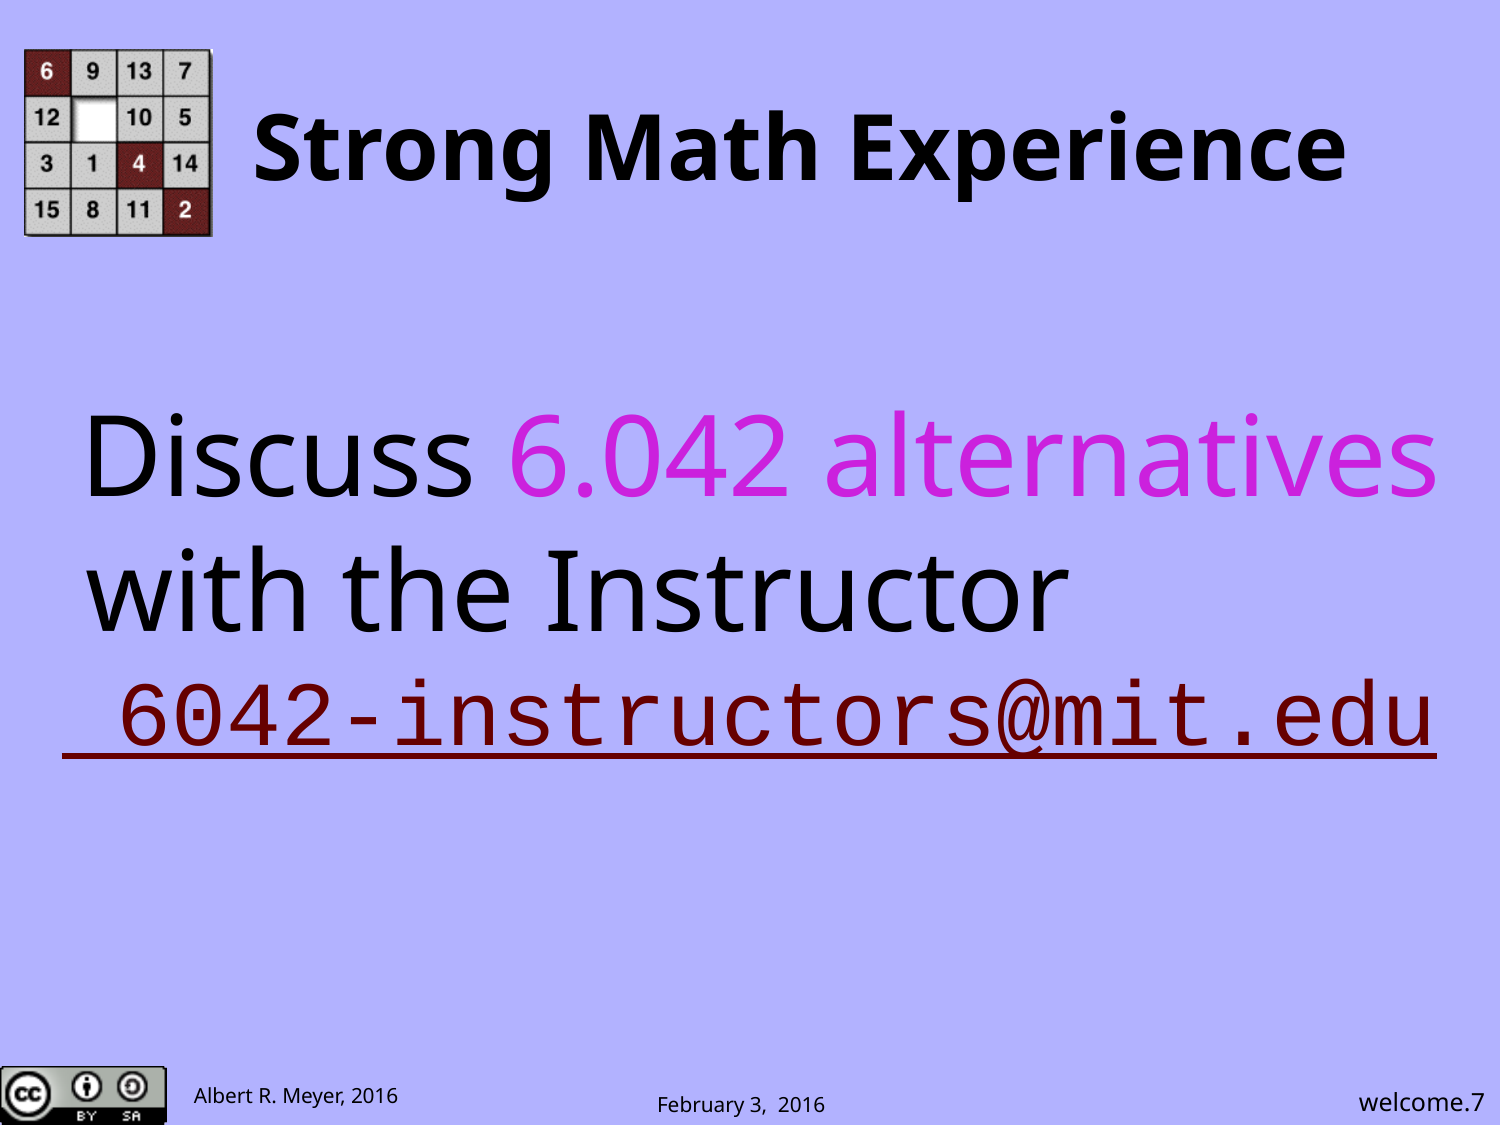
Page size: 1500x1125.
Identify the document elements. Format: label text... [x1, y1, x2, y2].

picture [24, 49, 213, 237]
slide_number welcome.7 [1272, 1074, 1500, 1125]
picture [0, 1066, 167, 1125]
text_box Discuss 6.042 alternatives with the Instructor 6042-instructors@mit.edu [41, 376, 1457, 772]
title Strong Math Experience [237, 49, 1476, 238]
